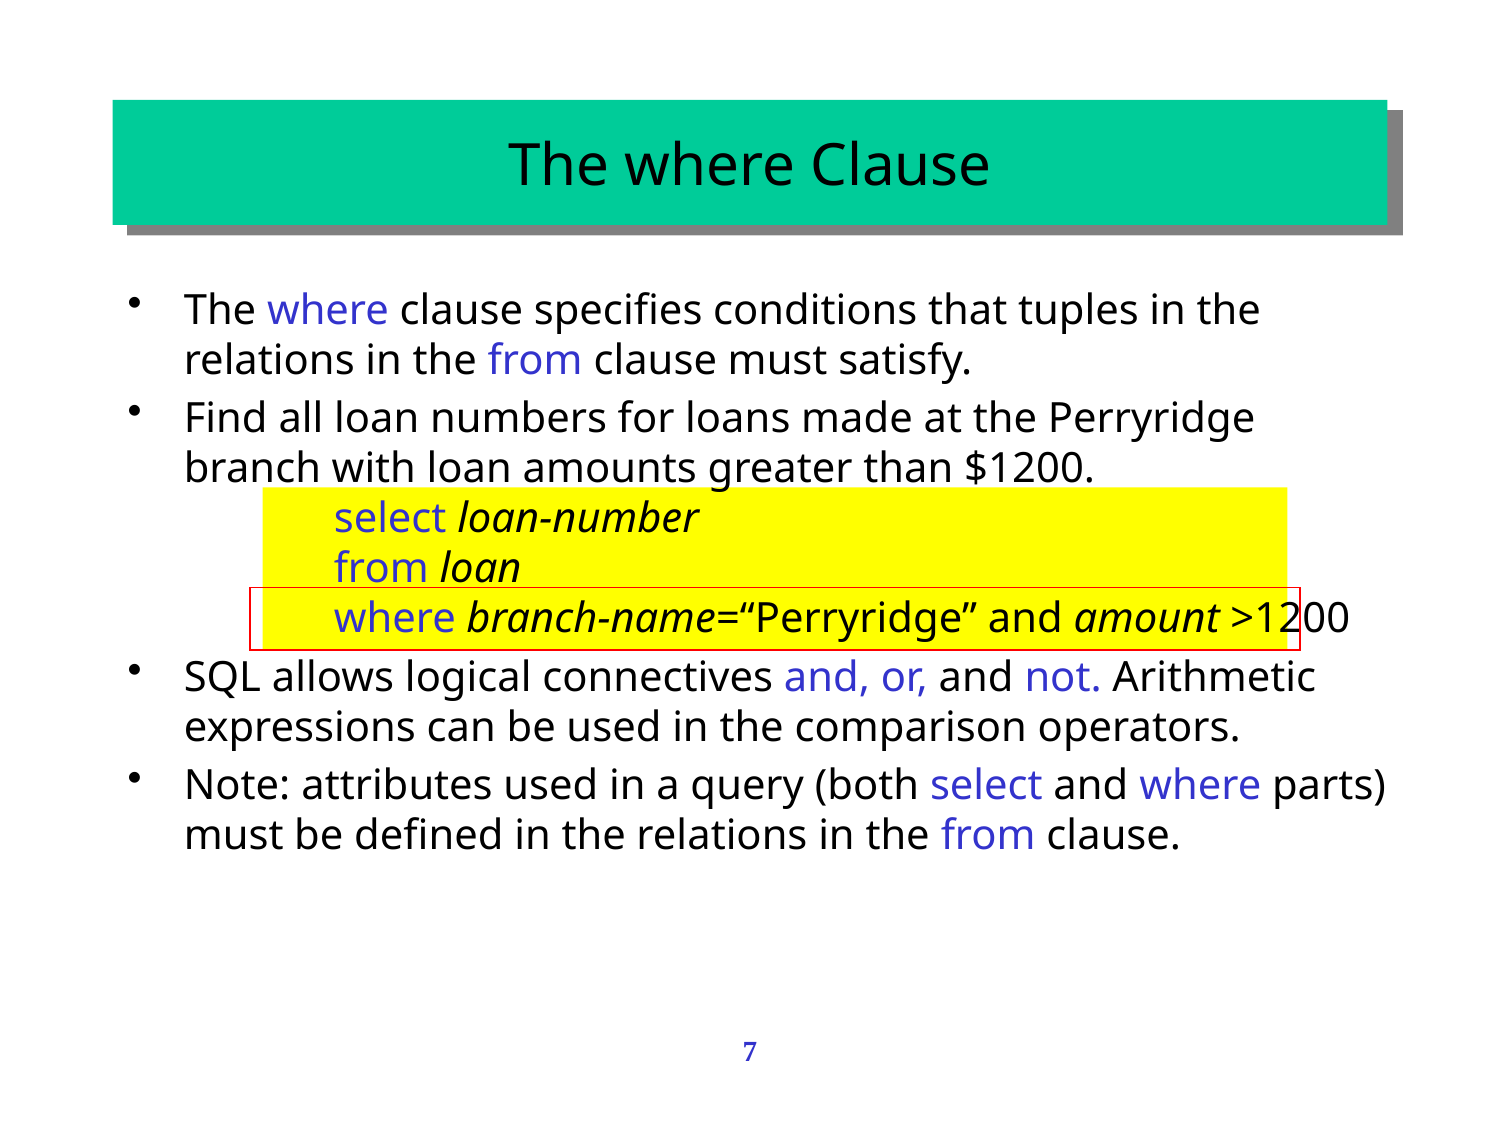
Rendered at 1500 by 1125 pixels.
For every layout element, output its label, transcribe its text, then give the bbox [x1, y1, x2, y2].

title The where Clause [112, 99, 1388, 225]
text_box [249, 587, 1300, 650]
footer 7 [74, 1024, 1426, 1101]
list The where clause specifies conditions that tuples in the relations in the from clause must satisfy. Find all loan numbers for loans made at the Perryridge branch with loan amounts greater than $1200. select loan-number from loan where branch-name=“Perryridge” and amount >1200 SQL allows logical connectives and, or, and not. Arithmetic expressions can be used in the comparison operators. Note: attributes used in a query (both select and where parts) must be defined in the relations in the from clause. [112, 275, 1413, 1000]
